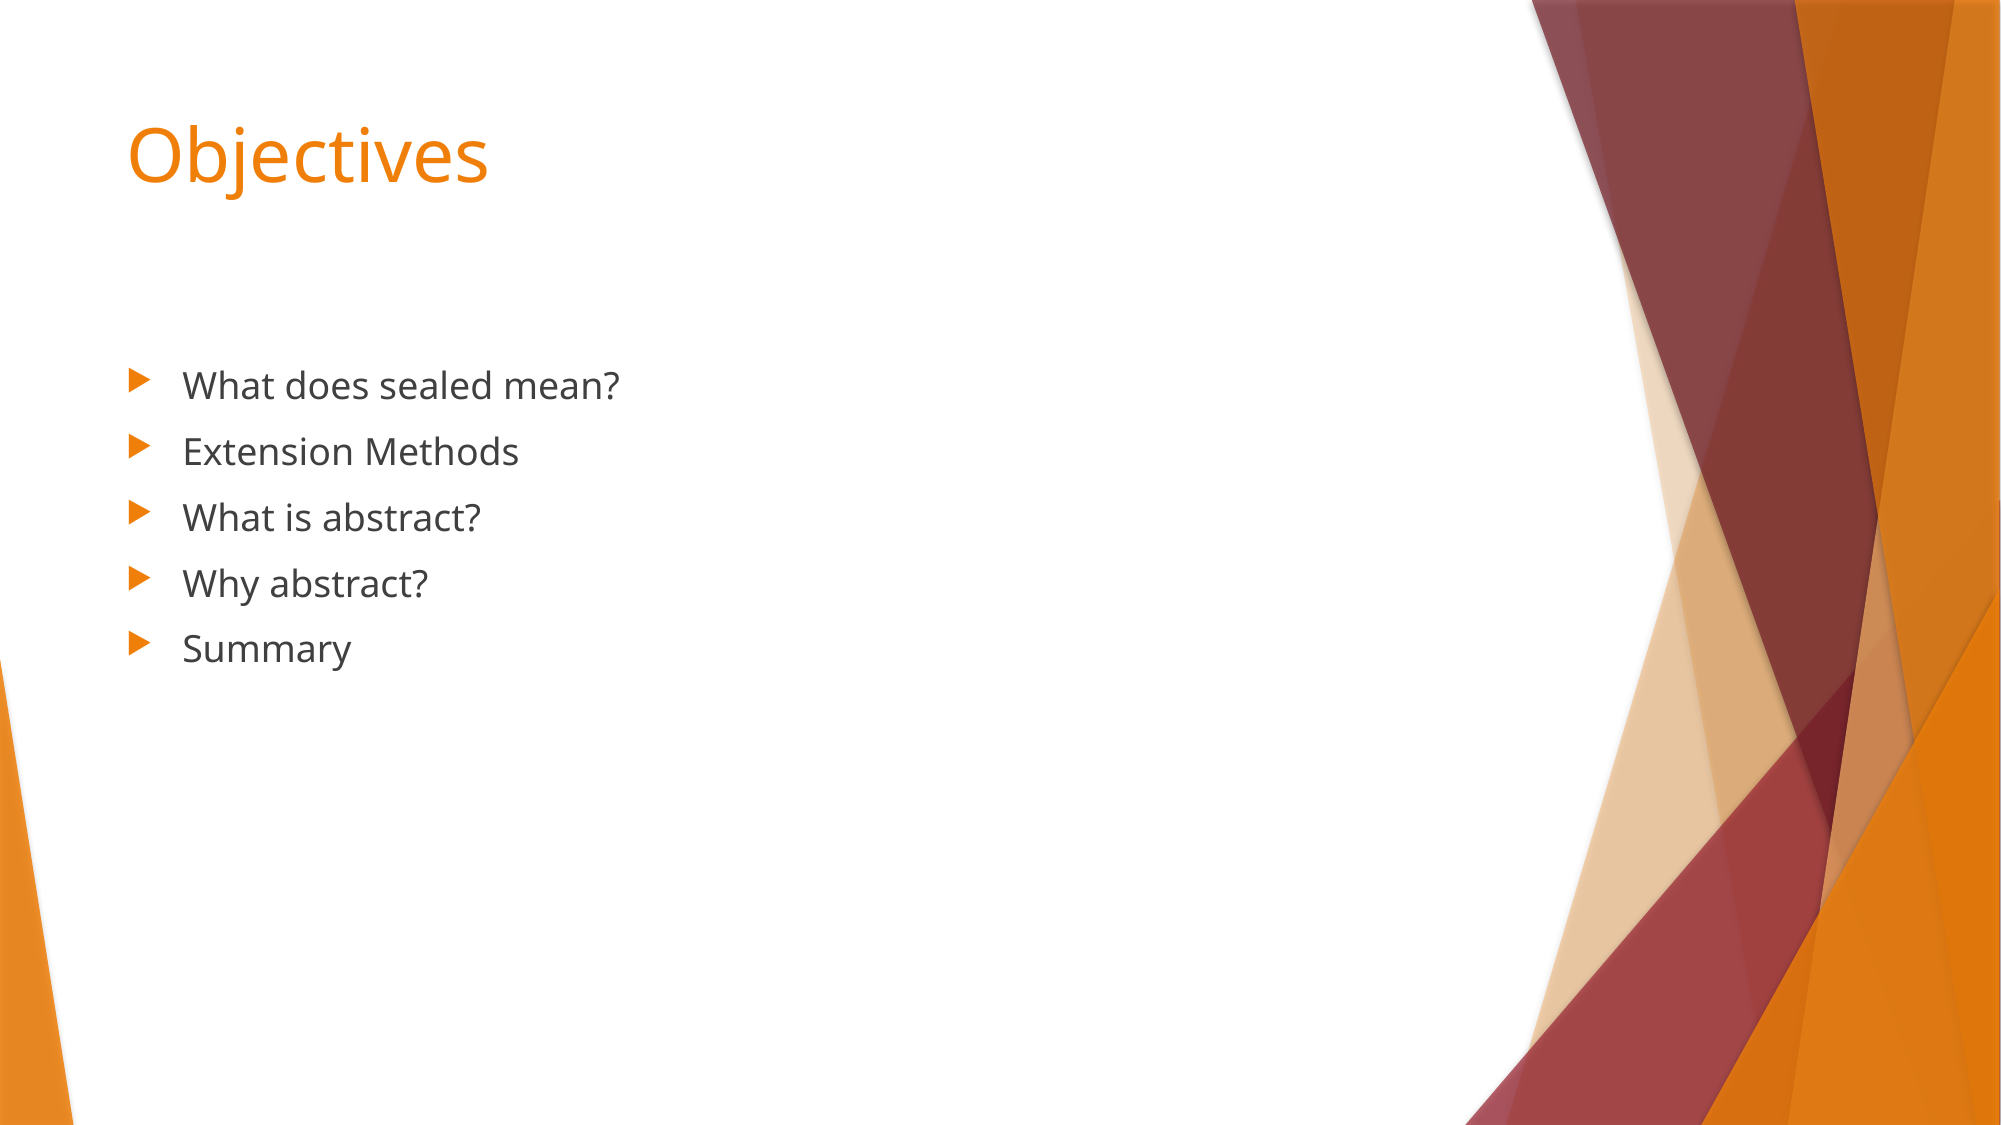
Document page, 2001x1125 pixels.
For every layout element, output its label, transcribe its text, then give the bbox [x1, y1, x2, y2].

list What does sealed mean? Extension Methods What is abstract? Why abstract? Summary [111, 354, 1522, 992]
title Objectives [111, 99, 1522, 317]
